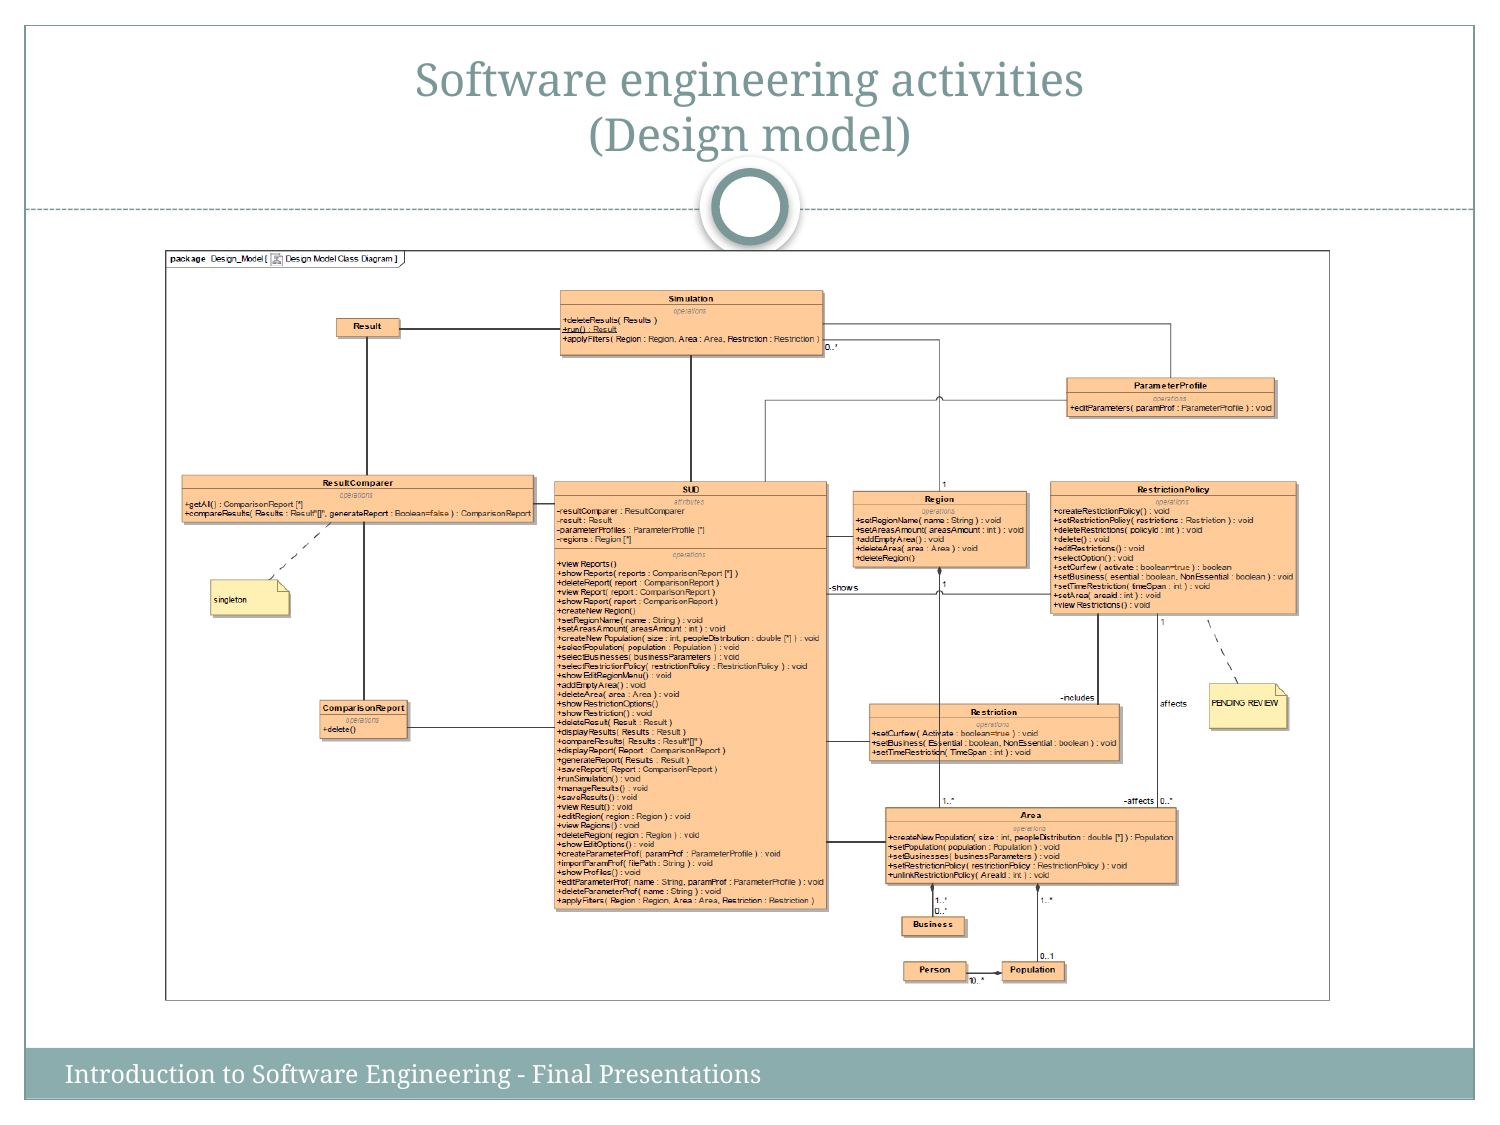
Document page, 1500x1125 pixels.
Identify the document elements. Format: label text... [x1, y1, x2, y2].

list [164, 250, 1330, 1001]
title Software engineering activities (Design model) [50, 42, 1450, 168]
footer Introduction to Software Engineering - Final Presentations [50, 1051, 926, 1112]
